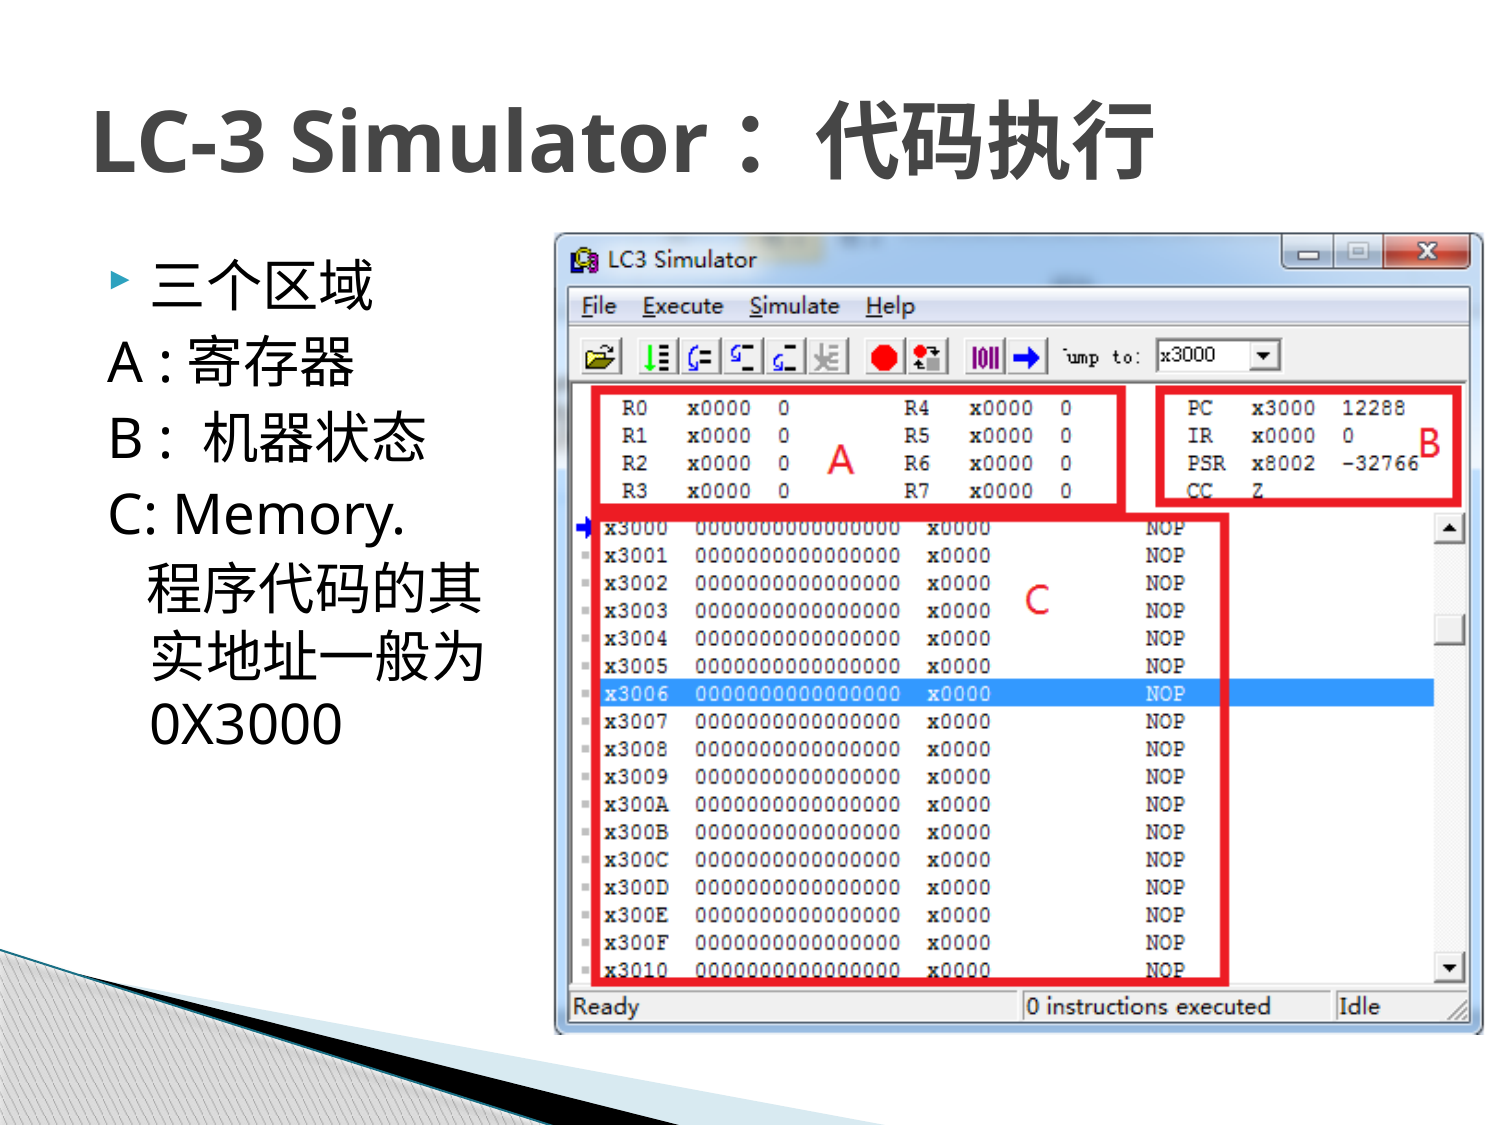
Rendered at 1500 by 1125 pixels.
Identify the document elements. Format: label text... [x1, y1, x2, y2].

list 三个区域 A :寄存器 B : 机器状态 C: Memory. 程序代码的其实地址一般为0X3000 [75, 243, 514, 988]
title LC-3 Simulator：代码执行 [75, 45, 1425, 233]
picture [548, 231, 1486, 1036]
